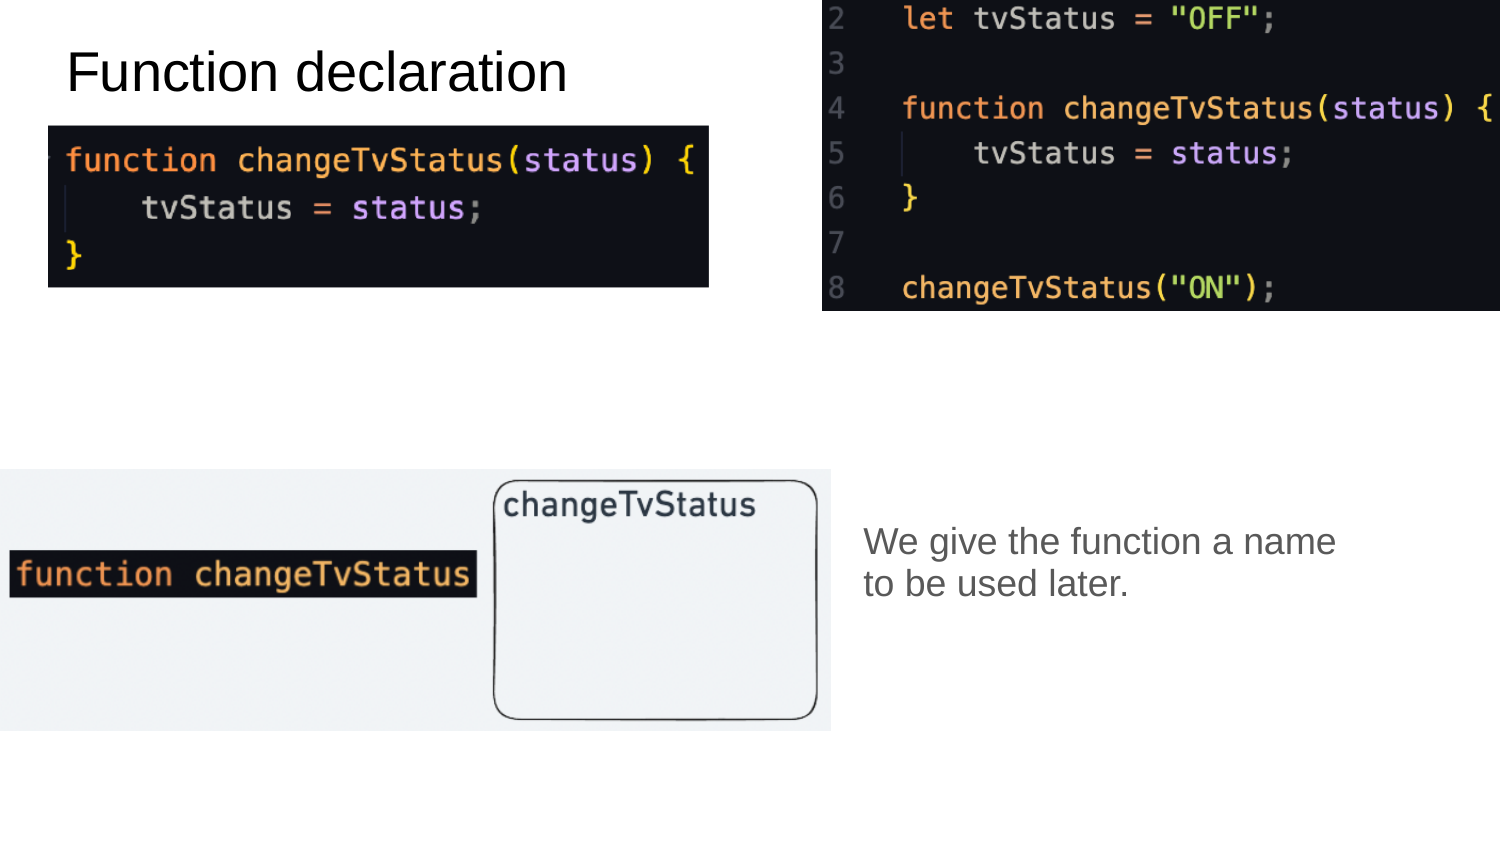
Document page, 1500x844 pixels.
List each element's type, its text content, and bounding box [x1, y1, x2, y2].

title Function declaration [51, 26, 587, 109]
picture [0, 468, 831, 731]
text_box We give the function a name to be used later. [848, 505, 1376, 731]
picture [822, 0, 1500, 312]
picture [32, 110, 813, 303]
